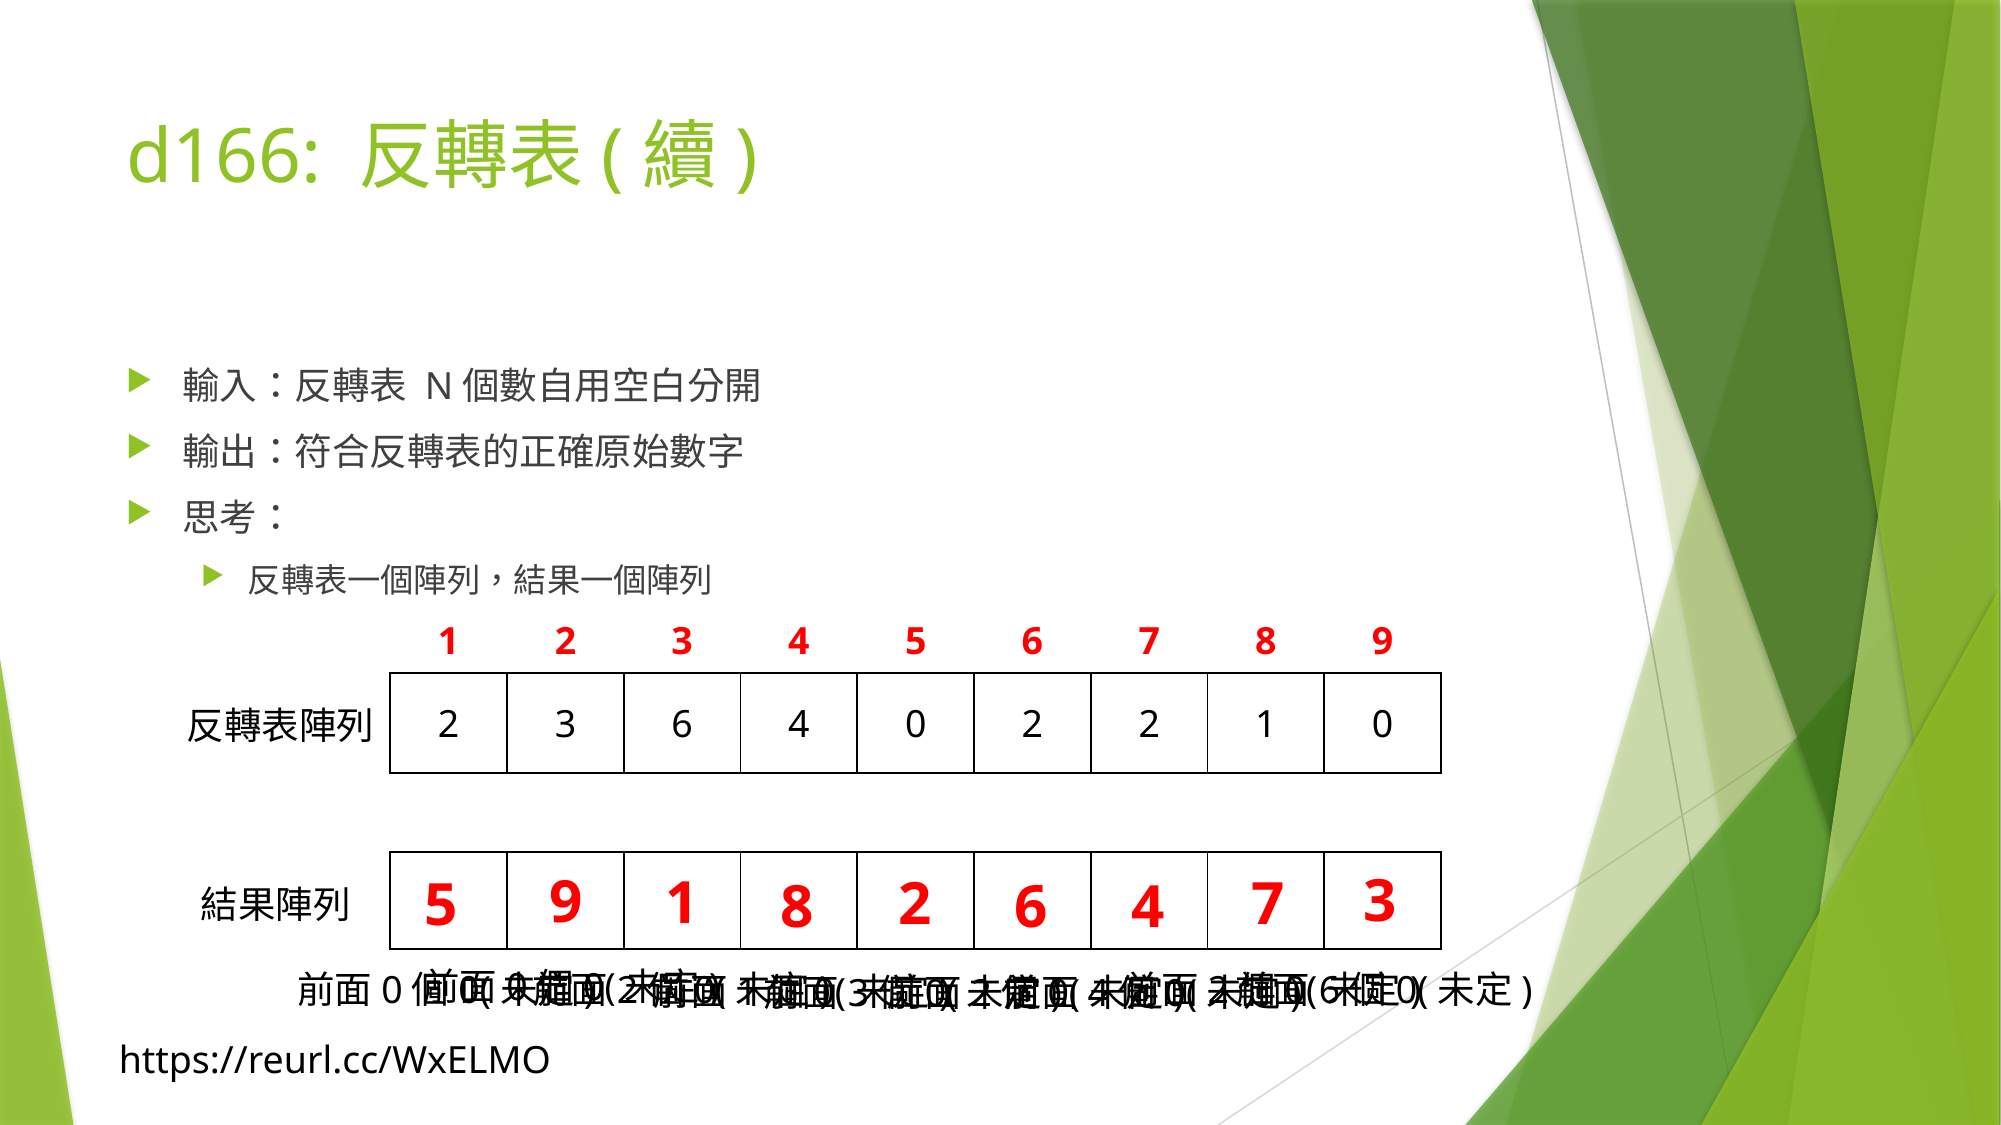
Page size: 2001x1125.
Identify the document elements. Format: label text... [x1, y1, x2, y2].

table_cell 6 [625, 674, 740, 772]
table_header 1 [390, 572, 507, 672]
table_header 5 [857, 572, 974, 672]
table_cell 0 [1325, 674, 1440, 772]
text_box 1 [650, 857, 714, 943]
list 輸入：反轉表 N個數自用空白分開 輸出：符合反轉表的正確原始數字 思考： 反轉表一個陣列，結果一個陣列 [111, 354, 1522, 992]
text_box 前面0個0(未定) [282, 959, 610, 1019]
text_box 7 [1236, 859, 1300, 944]
text_box 9 [534, 856, 598, 942]
table_cell 0 [858, 674, 973, 772]
table_header 3 [624, 572, 741, 672]
table_header 8 [1208, 572, 1324, 672]
table_header 0 [858, 853, 973, 948]
table_cell 2 [975, 674, 1090, 772]
table_cell 4 [741, 674, 856, 772]
table_header 0 [1325, 853, 1440, 948]
table_header 0 [1208, 853, 1323, 948]
text_box 2 [884, 859, 948, 944]
table_header 0 [741, 853, 856, 948]
table_header 4 [741, 572, 857, 672]
text_box 6 [999, 861, 1063, 947]
table_cell 1 [1208, 674, 1323, 772]
table_header 0 [975, 853, 1090, 948]
text_box 前面6個0(未定) [1437, 959, 1548, 1019]
table_header 7 [1091, 572, 1208, 672]
text_box 前面2個0(未定) [966, 961, 1200, 1021]
text_box 8 [765, 861, 829, 947]
table_header 0 [508, 853, 623, 948]
text_box 前面0個0(未定) [407, 955, 735, 1016]
text_box 4 [1116, 861, 1180, 947]
title d166: 反轉表(續) [111, 99, 1522, 317]
text_box 3 [1348, 855, 1412, 941]
table_header 0 [391, 853, 506, 948]
text_box 前面2個0(未定) [1108, 958, 1437, 1019]
table_header 9 [1324, 572, 1441, 672]
text_box 5 [410, 859, 474, 945]
table_cell 2 [391, 674, 506, 772]
text_box 結果陣列 [185, 873, 366, 934]
table_cell 3 [508, 674, 623, 772]
table_cell 2 [1092, 674, 1207, 772]
table_header 6 [974, 572, 1091, 672]
table_header 2 [507, 572, 624, 672]
table_header 0 [625, 853, 740, 948]
text_box 前面1個0(未定) [637, 960, 966, 1021]
table_header 0 [1092, 853, 1207, 948]
text_box 反轉表陣列 [171, 694, 390, 755]
